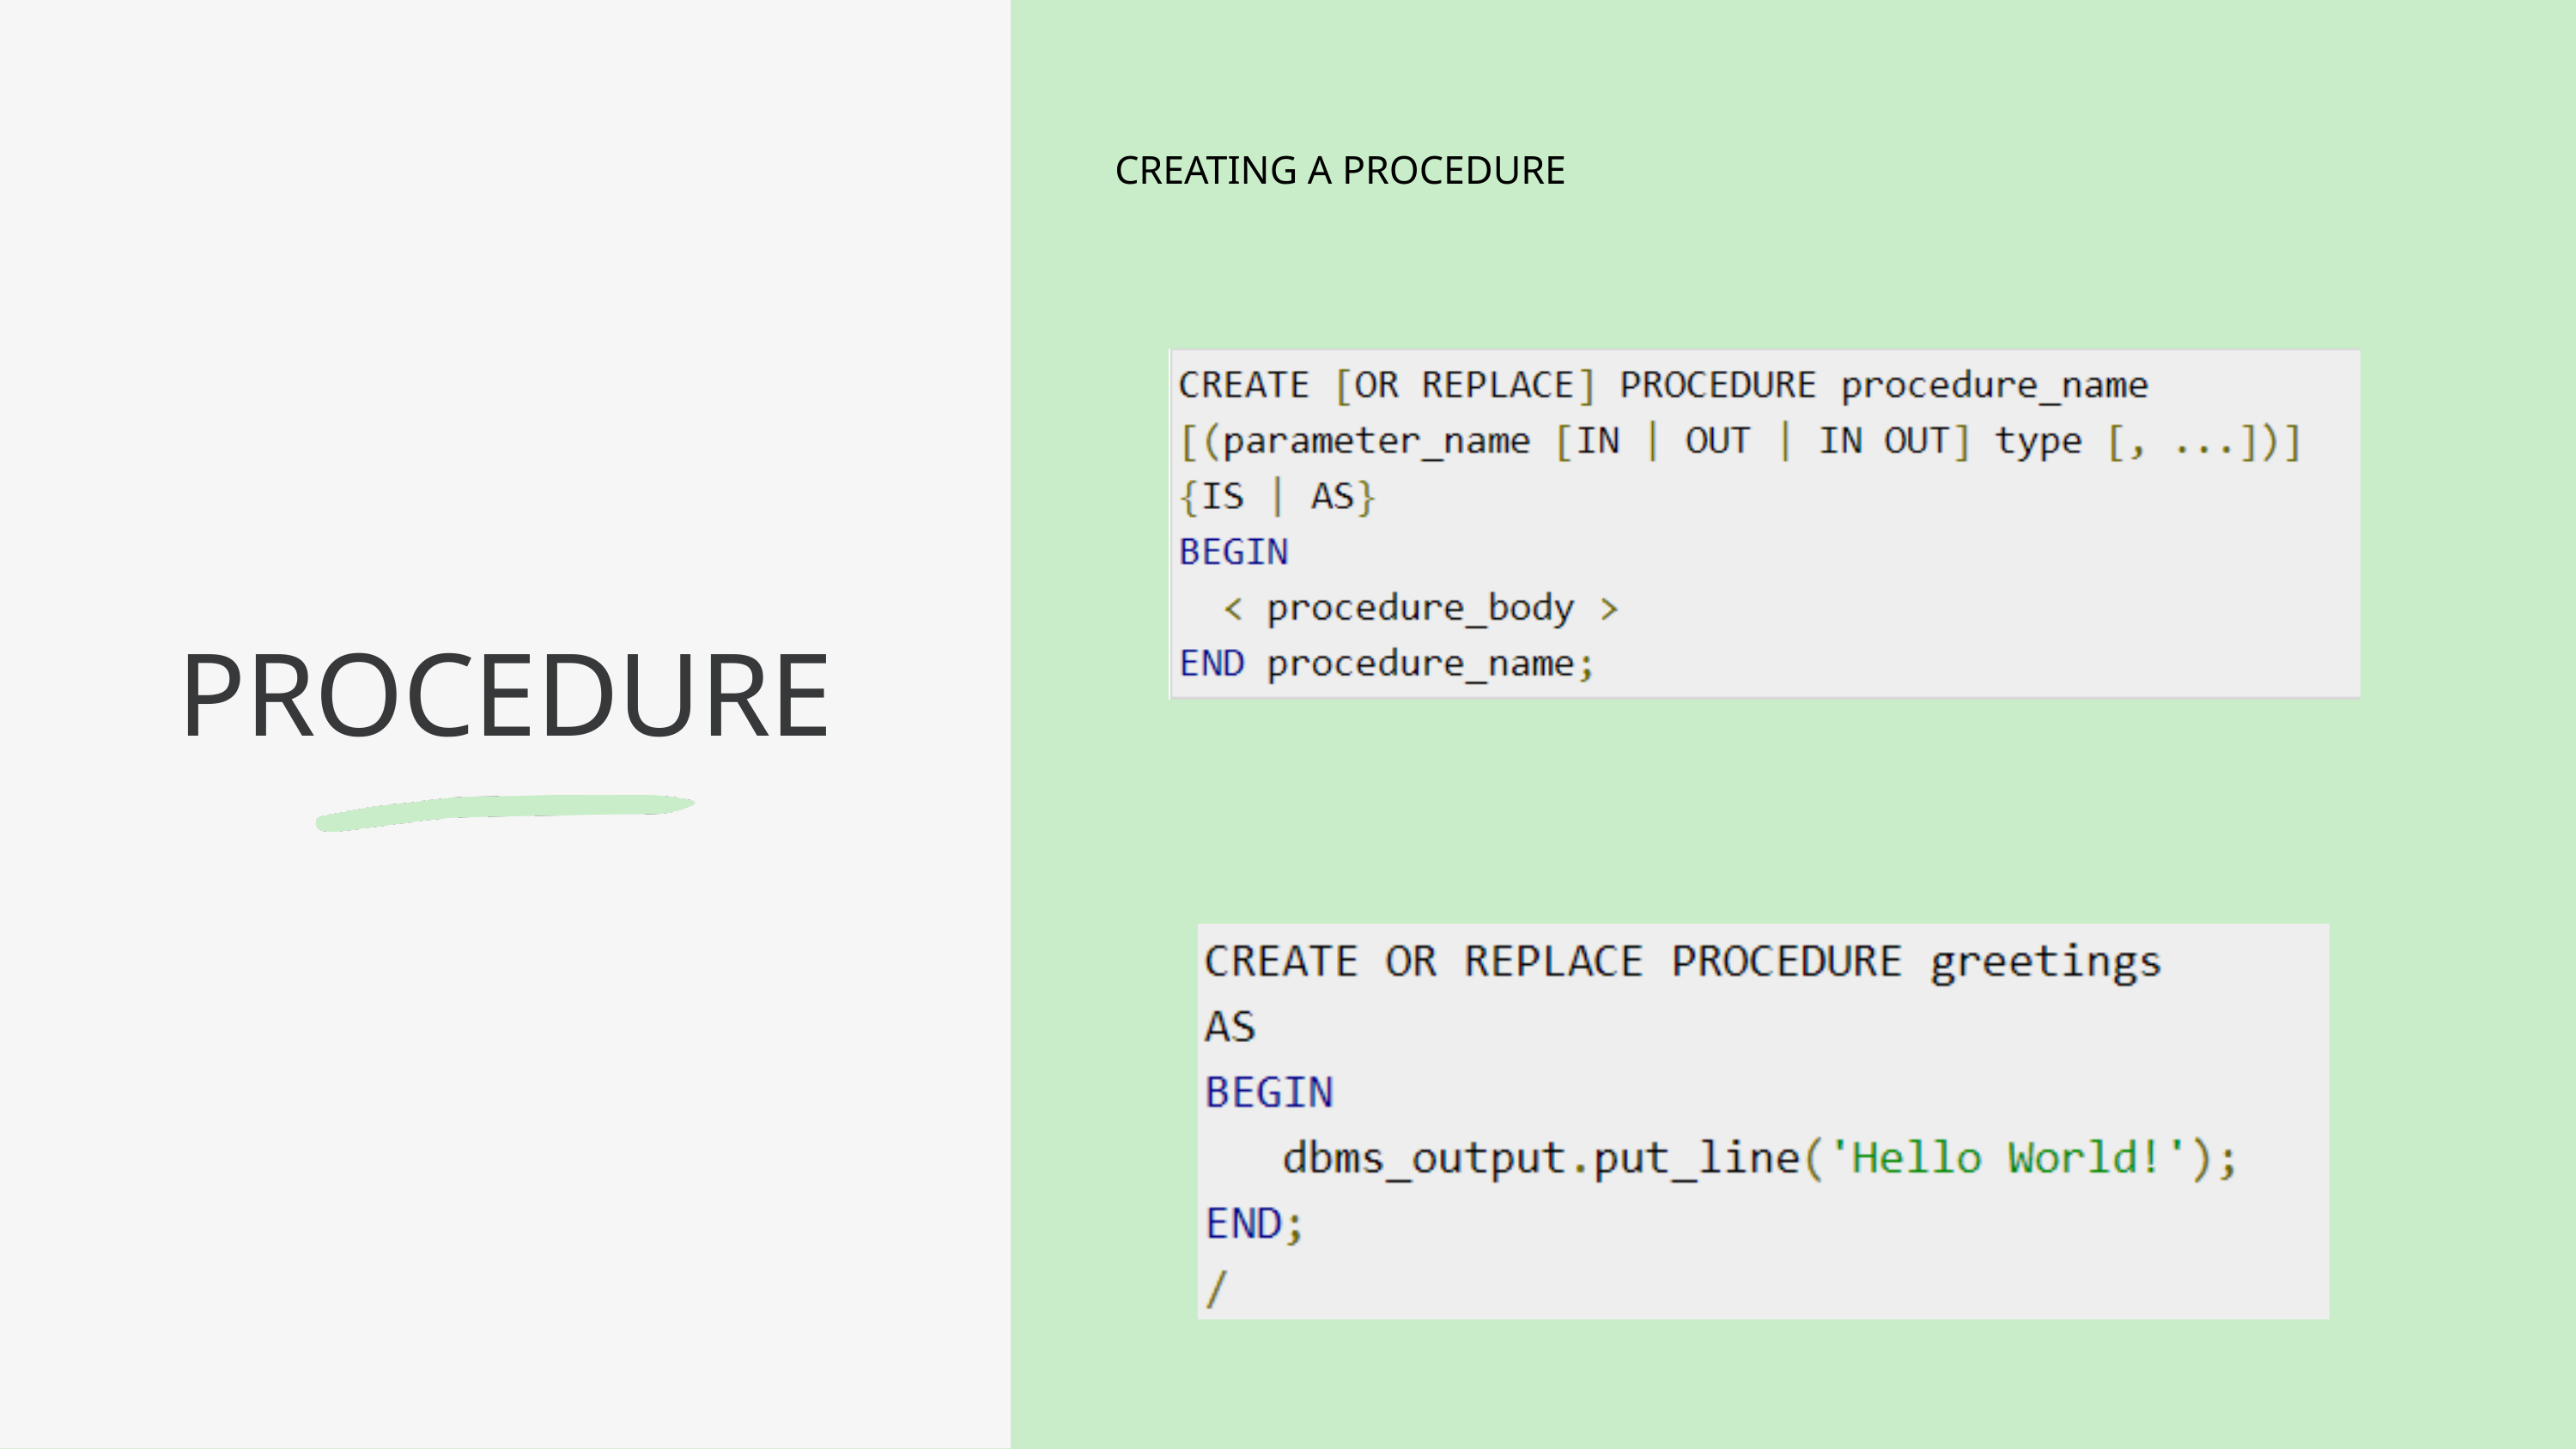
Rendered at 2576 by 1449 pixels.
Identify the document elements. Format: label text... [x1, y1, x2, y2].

picture [1169, 349, 2360, 700]
text_box [0, 0, 1012, 1449]
text_box CREATING A PROCEDURE [1115, 137, 2286, 192]
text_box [158, 616, 854, 832]
picture [1198, 924, 2330, 1319]
